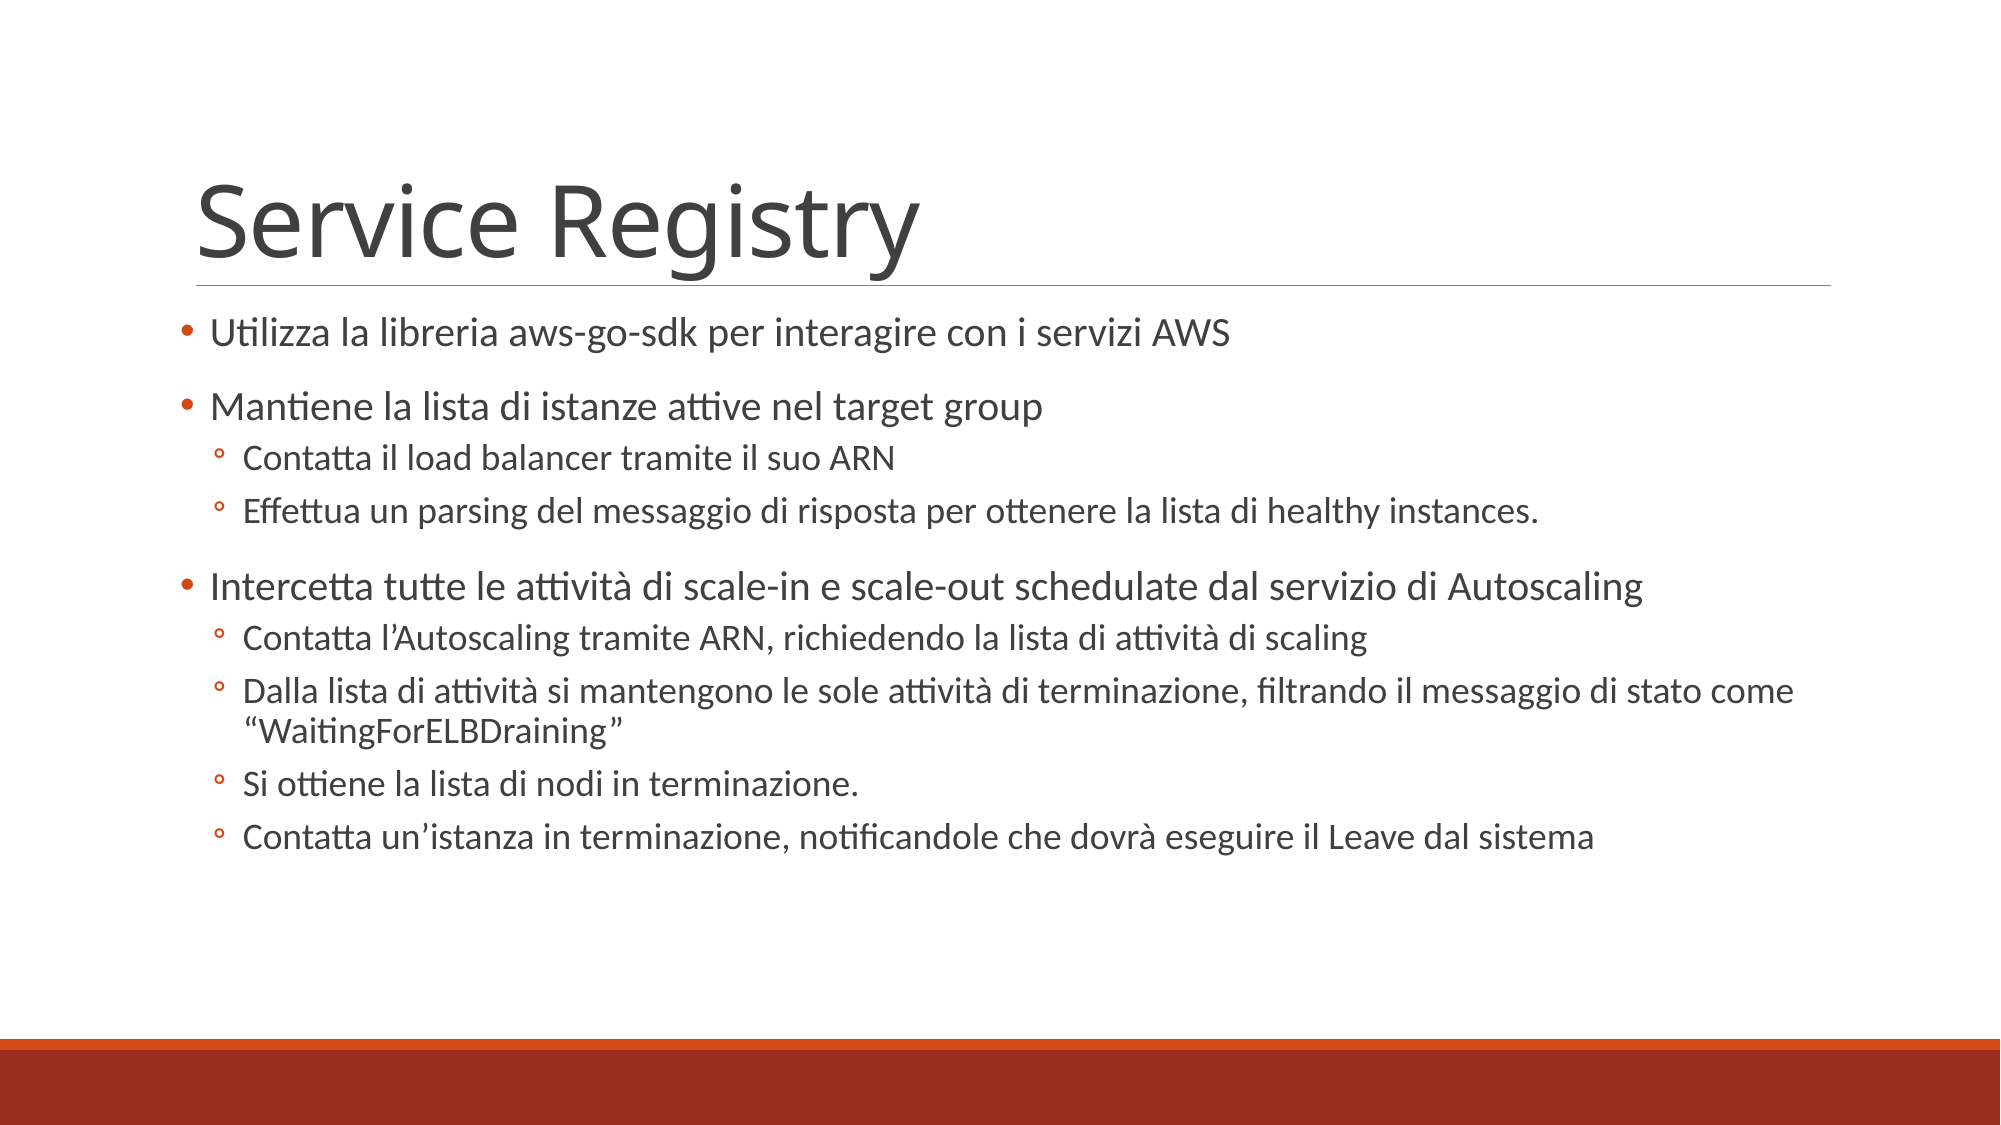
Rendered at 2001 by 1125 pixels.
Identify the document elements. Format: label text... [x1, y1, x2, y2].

title Service Registry [180, 47, 1830, 285]
list Utilizza la libreria aws-go-sdk per interagire con i servizi AWS Mantiene la lista di istanze attive nel target group Contatta il load balancer tramite il suo ARN Effettua un parsing del messaggio di risposta per ottenere la lista di healthy instances. Intercetta tutte le attività di scale-in e scale-out schedulate dal servizio di Autoscaling Contatta l’Autoscaling tramite ARN, richiedendo la lista di attività di scaling Dalla lista di attività si mantengono le sole attività di terminazione, filtrando il messaggio di stato come “WaitingForELBDraining” Si ottiene la lista di nodi in terminazione. Contatta un’istanza in terminazione, notificandole che dovrà eseguire il Leave dal sistema [180, 302, 1830, 963]
